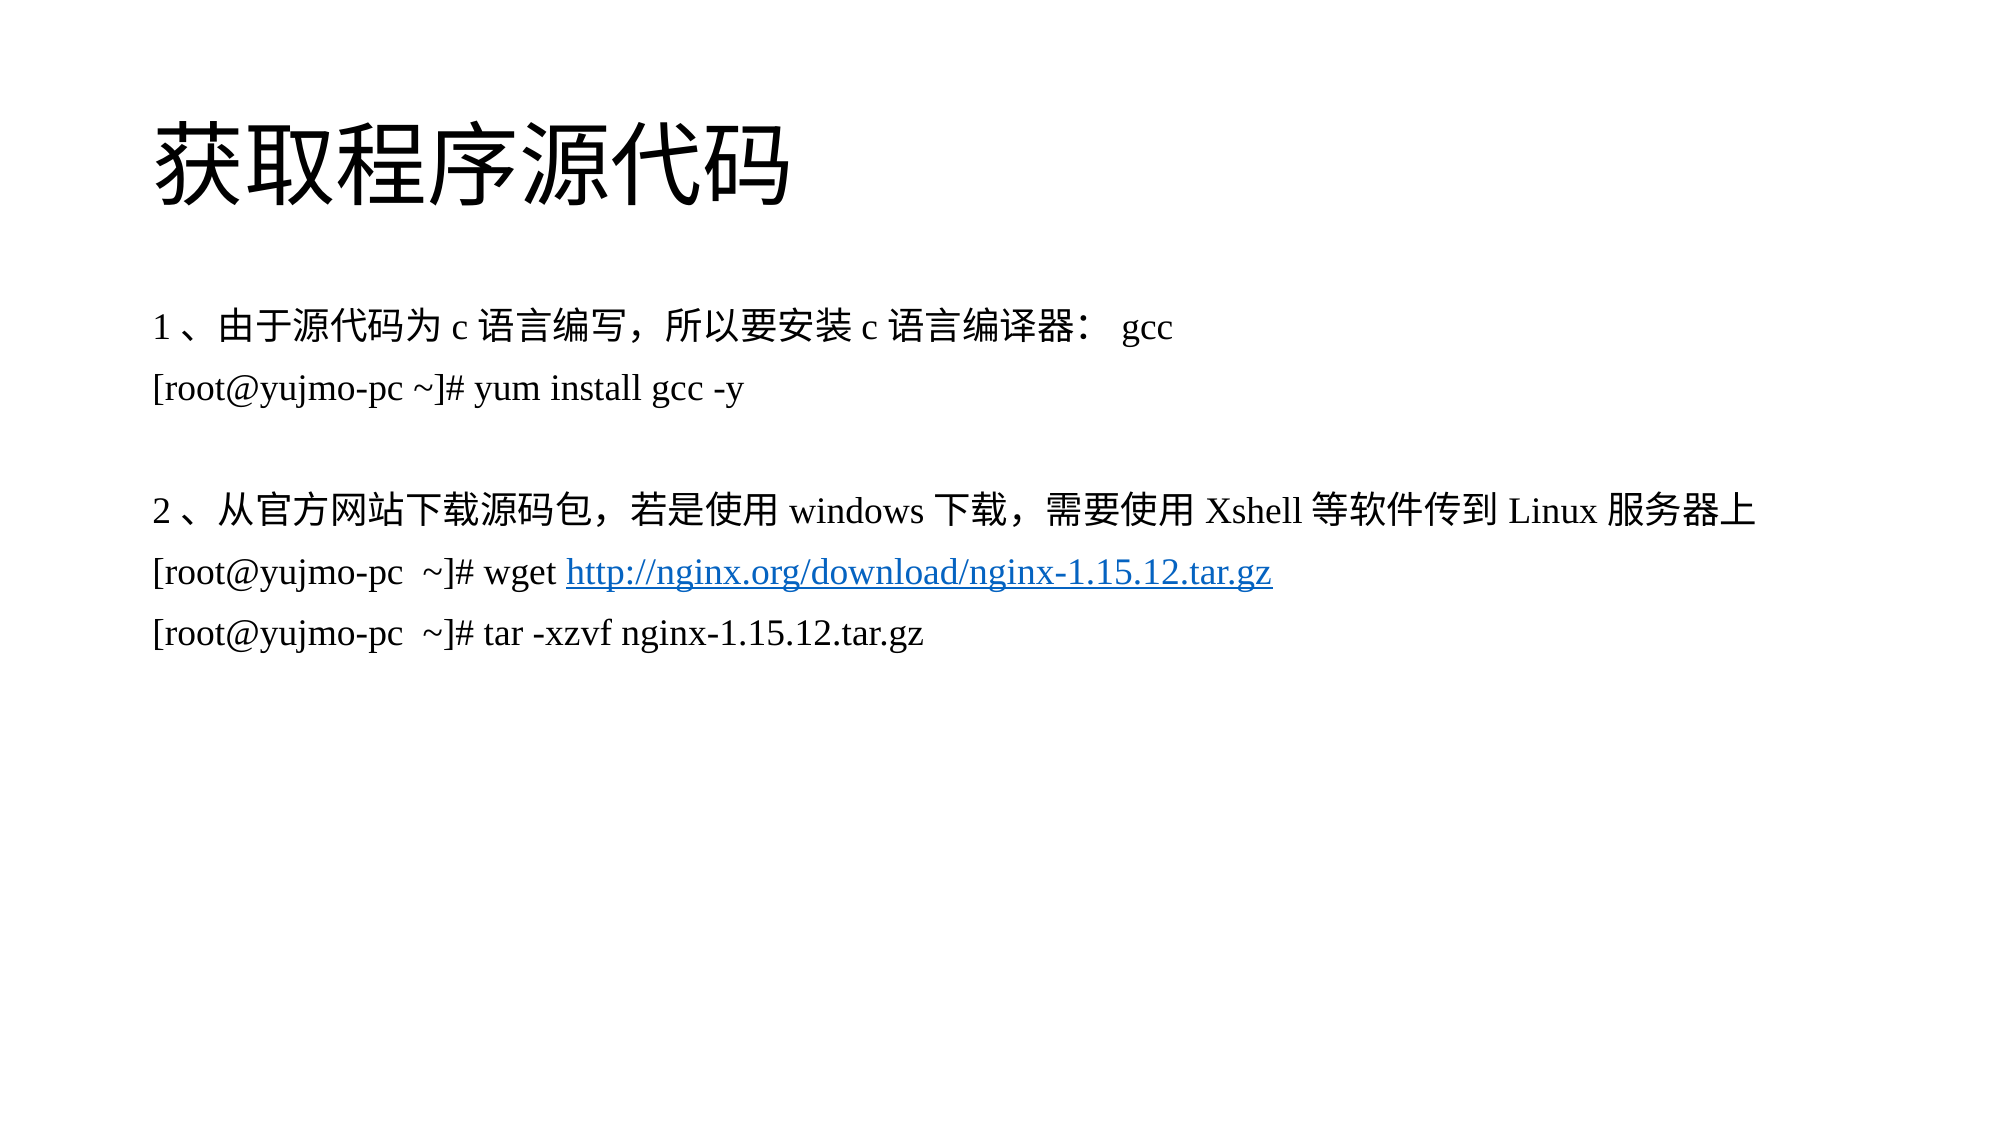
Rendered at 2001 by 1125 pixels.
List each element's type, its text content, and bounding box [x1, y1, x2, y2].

title 获取程序源代码 [137, 59, 1863, 278]
list 1、由于源代码为c语言编写，所以要安装c语言编译器：gcc [root@yujmo-pc ~]# yum install gcc -y 2、从官方网站下载源码包，若是使用windows下载，需要使用Xshell等软件传到Linux服务器上 [root@yujmo-pc ~]# wget http://nginx.org/download/nginx-1.15.12.tar.gz [root@yujmo-pc ~]# tar -xzvf nginx-1.15.12.tar.gz [137, 299, 1863, 1014]
